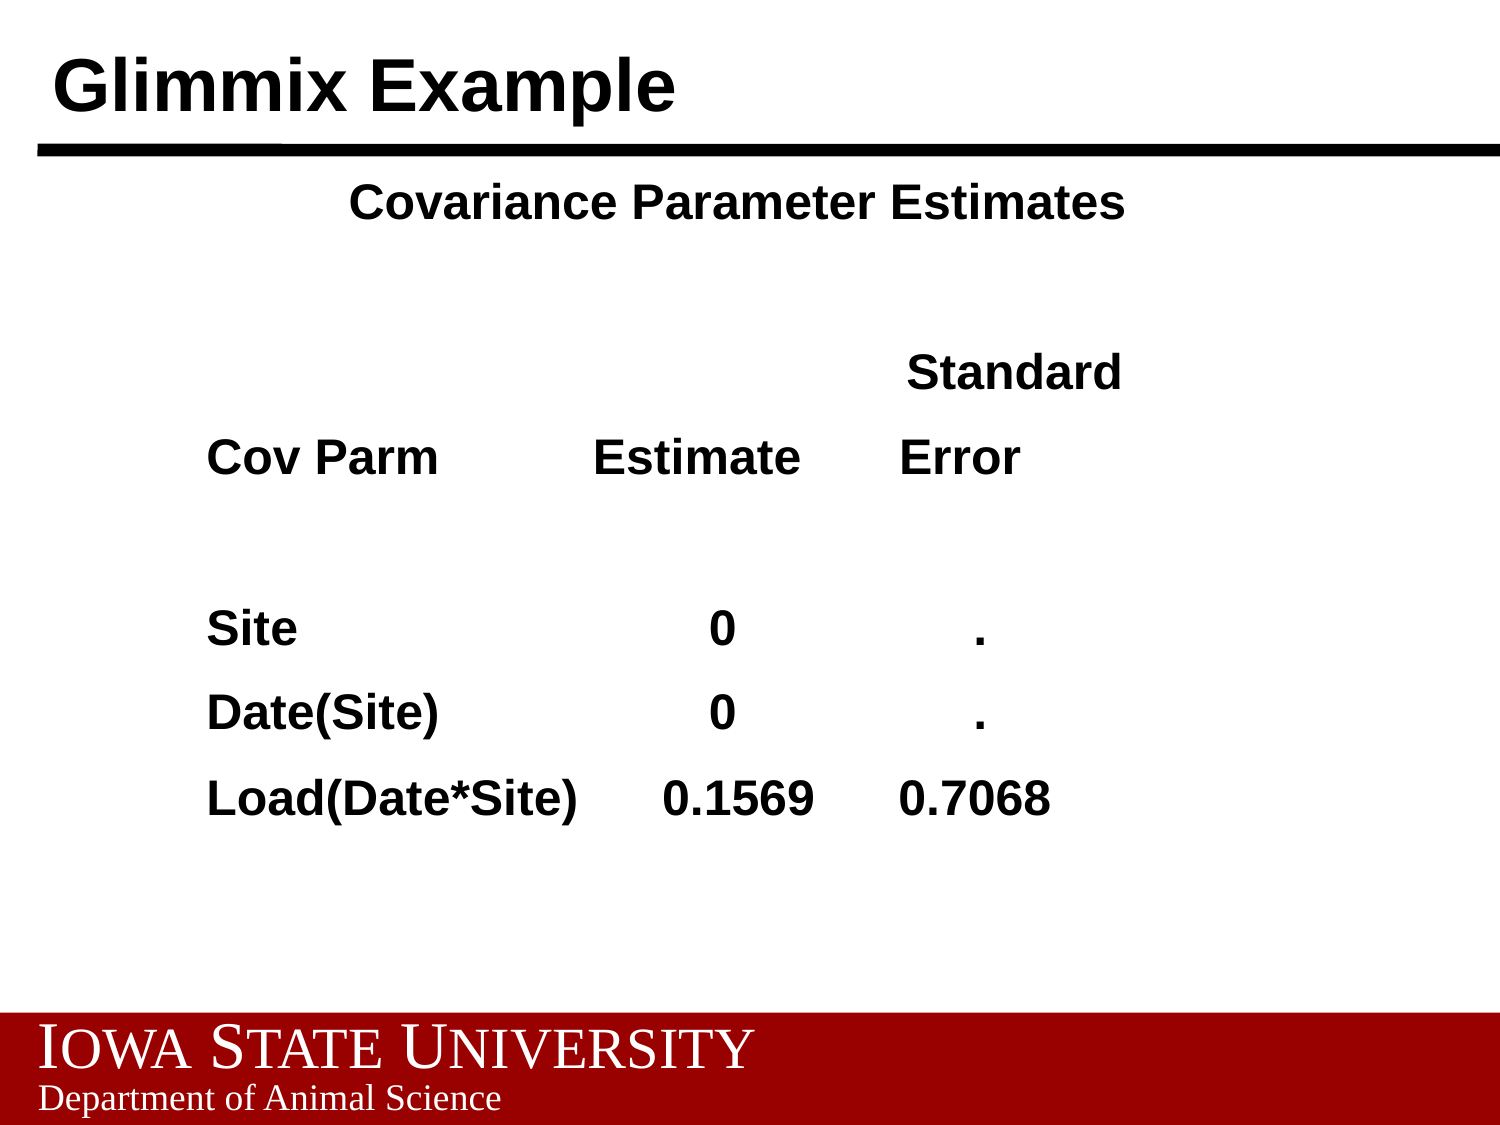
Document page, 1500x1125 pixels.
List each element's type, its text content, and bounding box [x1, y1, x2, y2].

list Covariance Parameter Estimates Standard Cov Parm Estimate Error Site 0 . Date(Site) 0 . Load(Date*Site) 0.1569 0.7068 [37, 162, 1438, 988]
title Glimmix Example [37, 24, 1476, 138]
